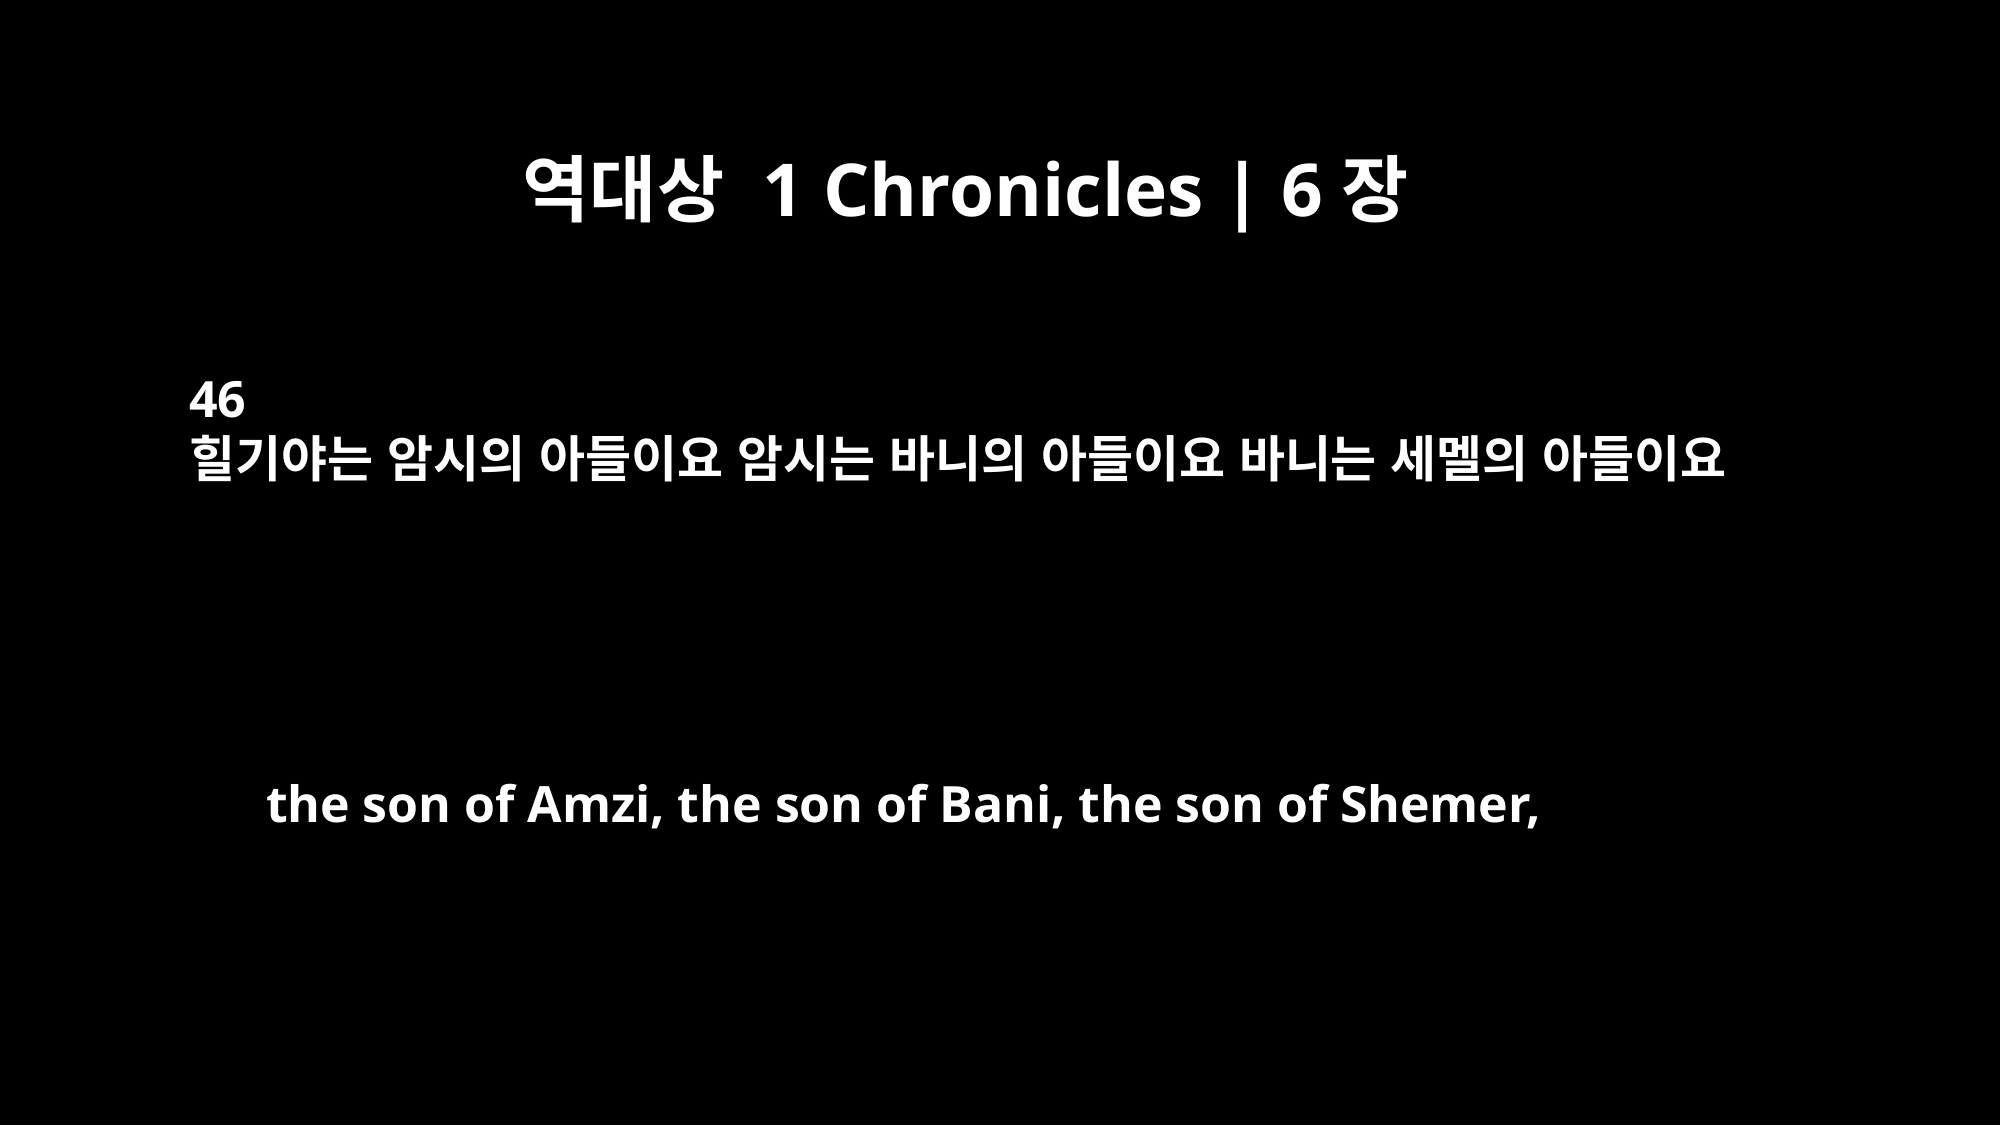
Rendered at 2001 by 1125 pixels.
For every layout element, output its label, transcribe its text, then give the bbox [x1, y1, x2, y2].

text_box the son of Amzi, the son of Bani, the son of Shemer, [251, 764, 1557, 840]
text_box 46 힐기야는 암시의 아들이요 암시는 바니의 아들이요 바니는 세멜의 아들이요 [174, 359, 1743, 495]
text_box 역대상 1 Chronicles | 6장 [507, 136, 1424, 239]
